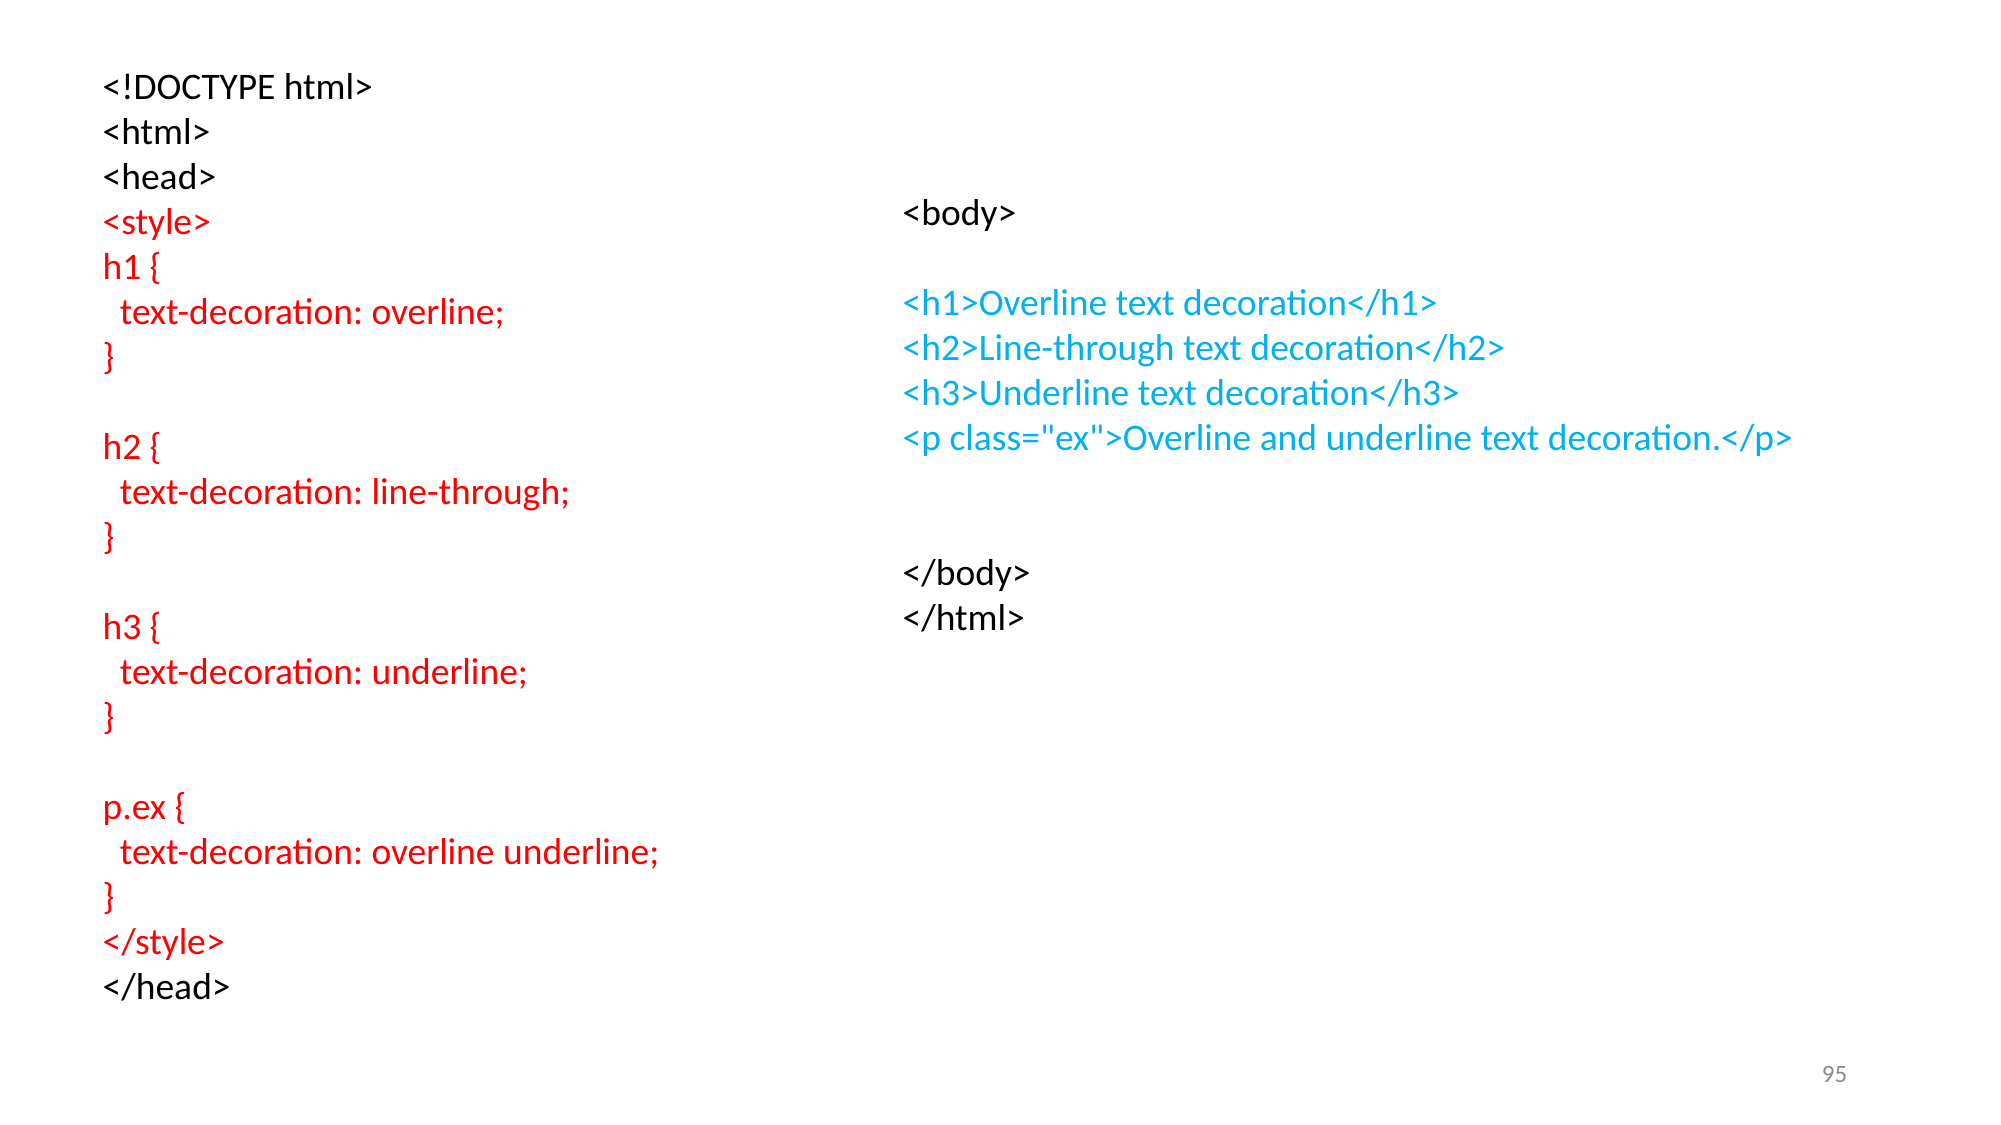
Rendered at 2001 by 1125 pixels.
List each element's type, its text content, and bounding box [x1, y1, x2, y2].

slide_number 95 [1412, 1042, 1863, 1103]
text_box <body> <h1>Overline text decoration</h1> <h2>Line-through text decoration</h2> <h3>Underline text decoration</h3> <p class="ex">Overline and underline text decoration.</p> </body> </html> [887, 180, 1888, 646]
text_box <!DOCTYPE html> <html> <head> <style> h1 { text-decoration: overline; } h2 { text-decoration: line-through; } h3 { text-decoration: underline; } p.ex { text-decoration: overline underline; } </style> </head> [87, 55, 1088, 1015]
